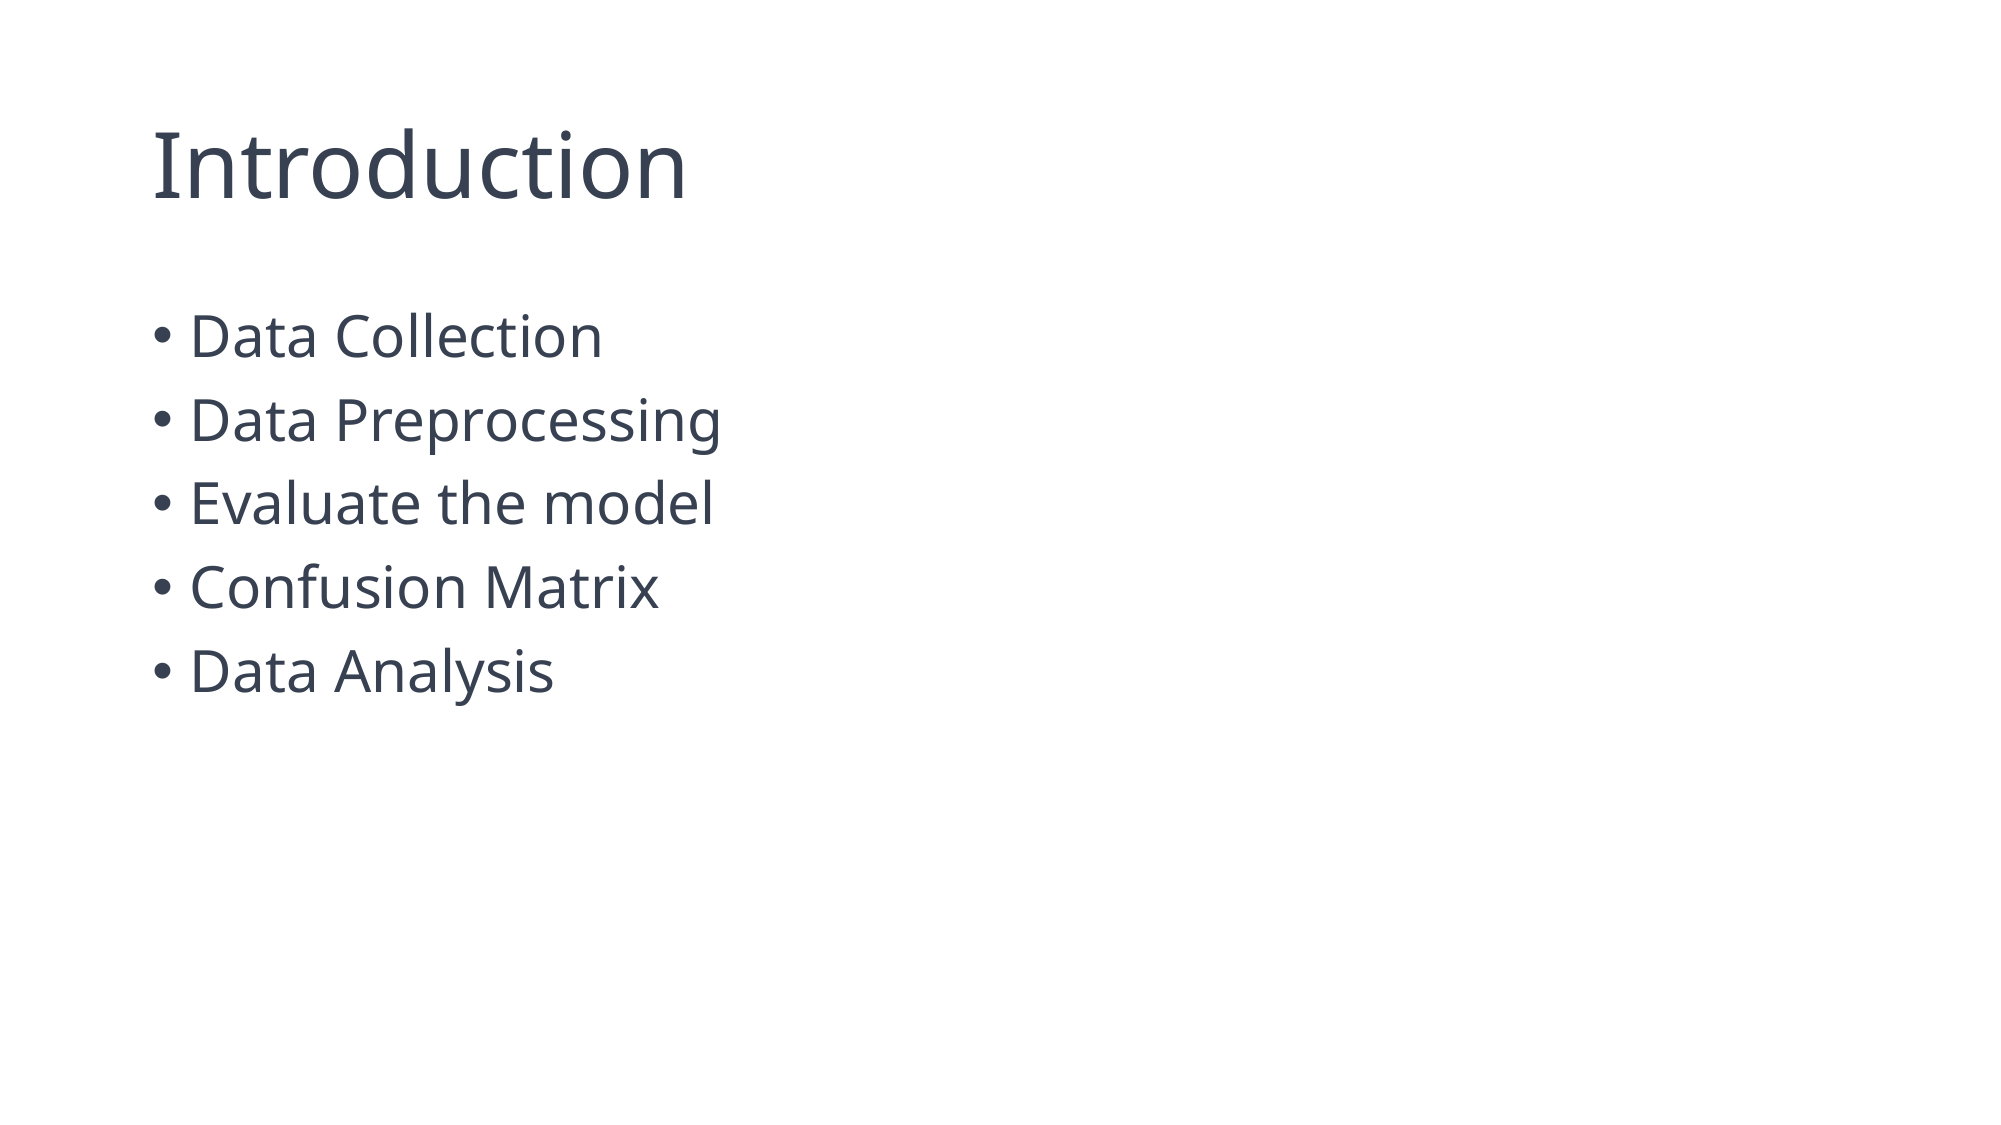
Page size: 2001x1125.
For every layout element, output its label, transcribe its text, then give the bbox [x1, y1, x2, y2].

title Introduction [137, 59, 1863, 278]
list Data Collection Data Preprocessing Evaluate the model Confusion Matrix Data Analysis [137, 299, 1863, 1014]
